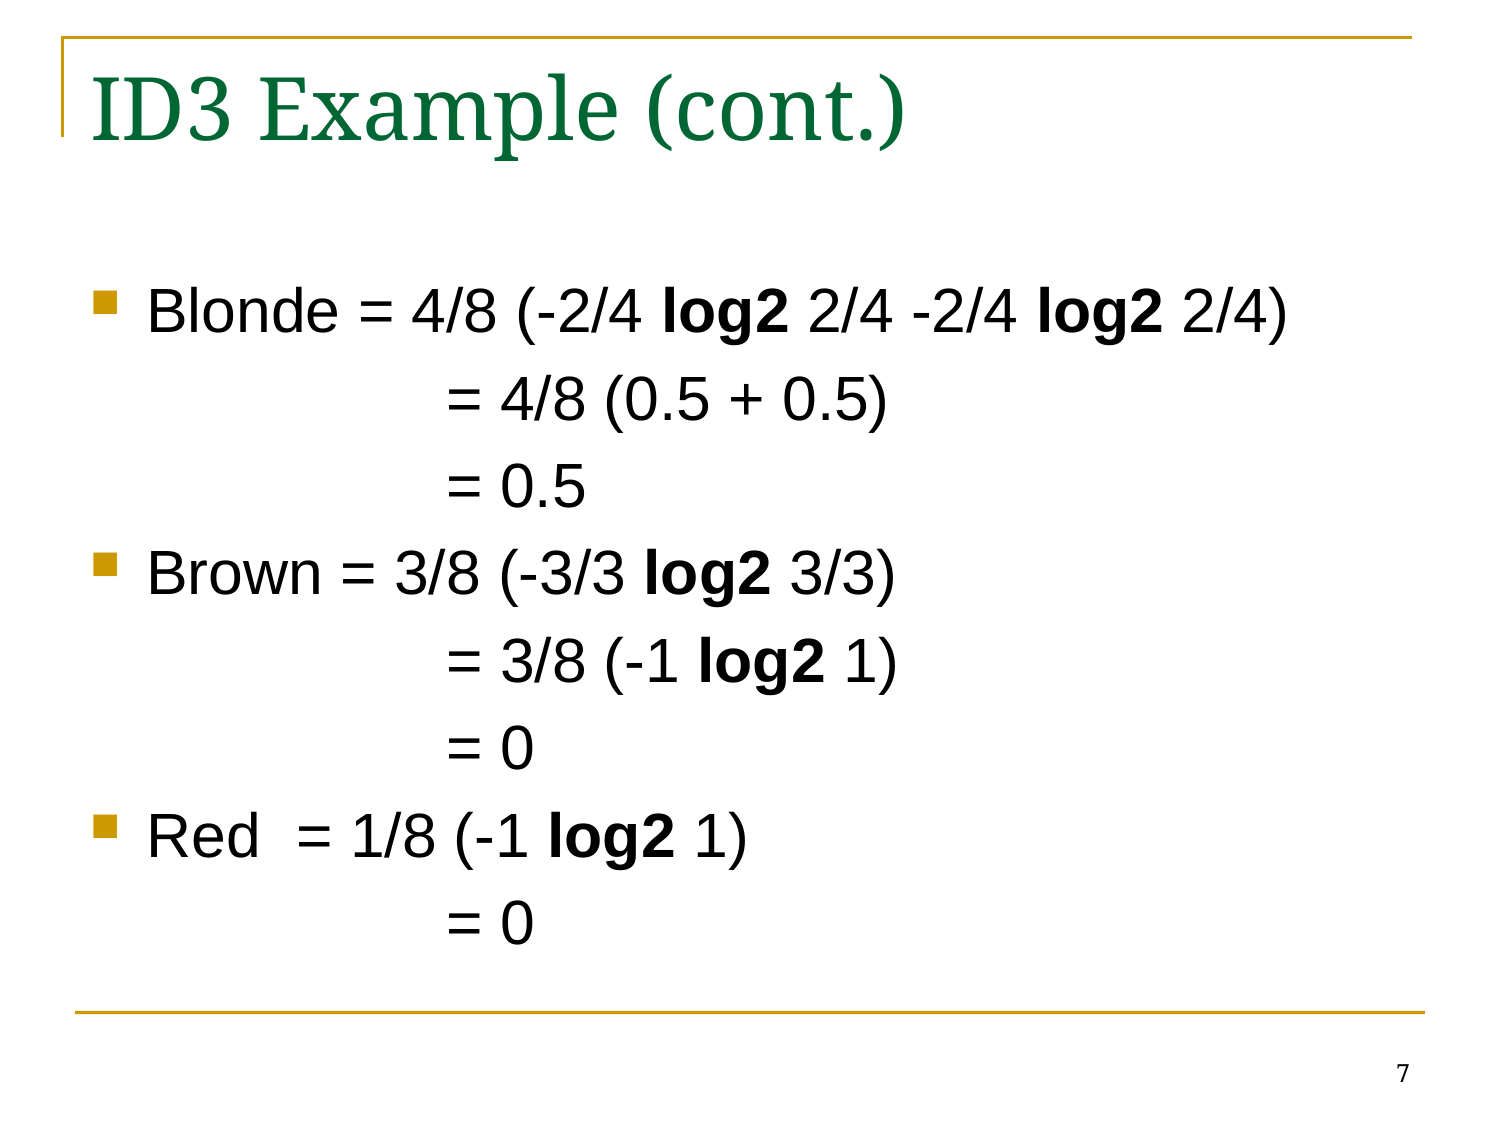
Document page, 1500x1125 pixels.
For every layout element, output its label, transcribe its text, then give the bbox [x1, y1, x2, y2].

slide_number 7 [1074, 1024, 1425, 1100]
title ID3 Example (cont.) [75, 45, 1425, 233]
list Blonde = 4/8 (-2/4 log2 2/4 -2/4 log2 2/4) = 4/8 (0.5 + 0.5) = 0.5 Brown = 3/8 (-3/3 log2 3/3) = 3/8 (-1 log2 1) = 0 Red = 1/8 (-1 log2 1) = 0 [75, 262, 1425, 1006]
